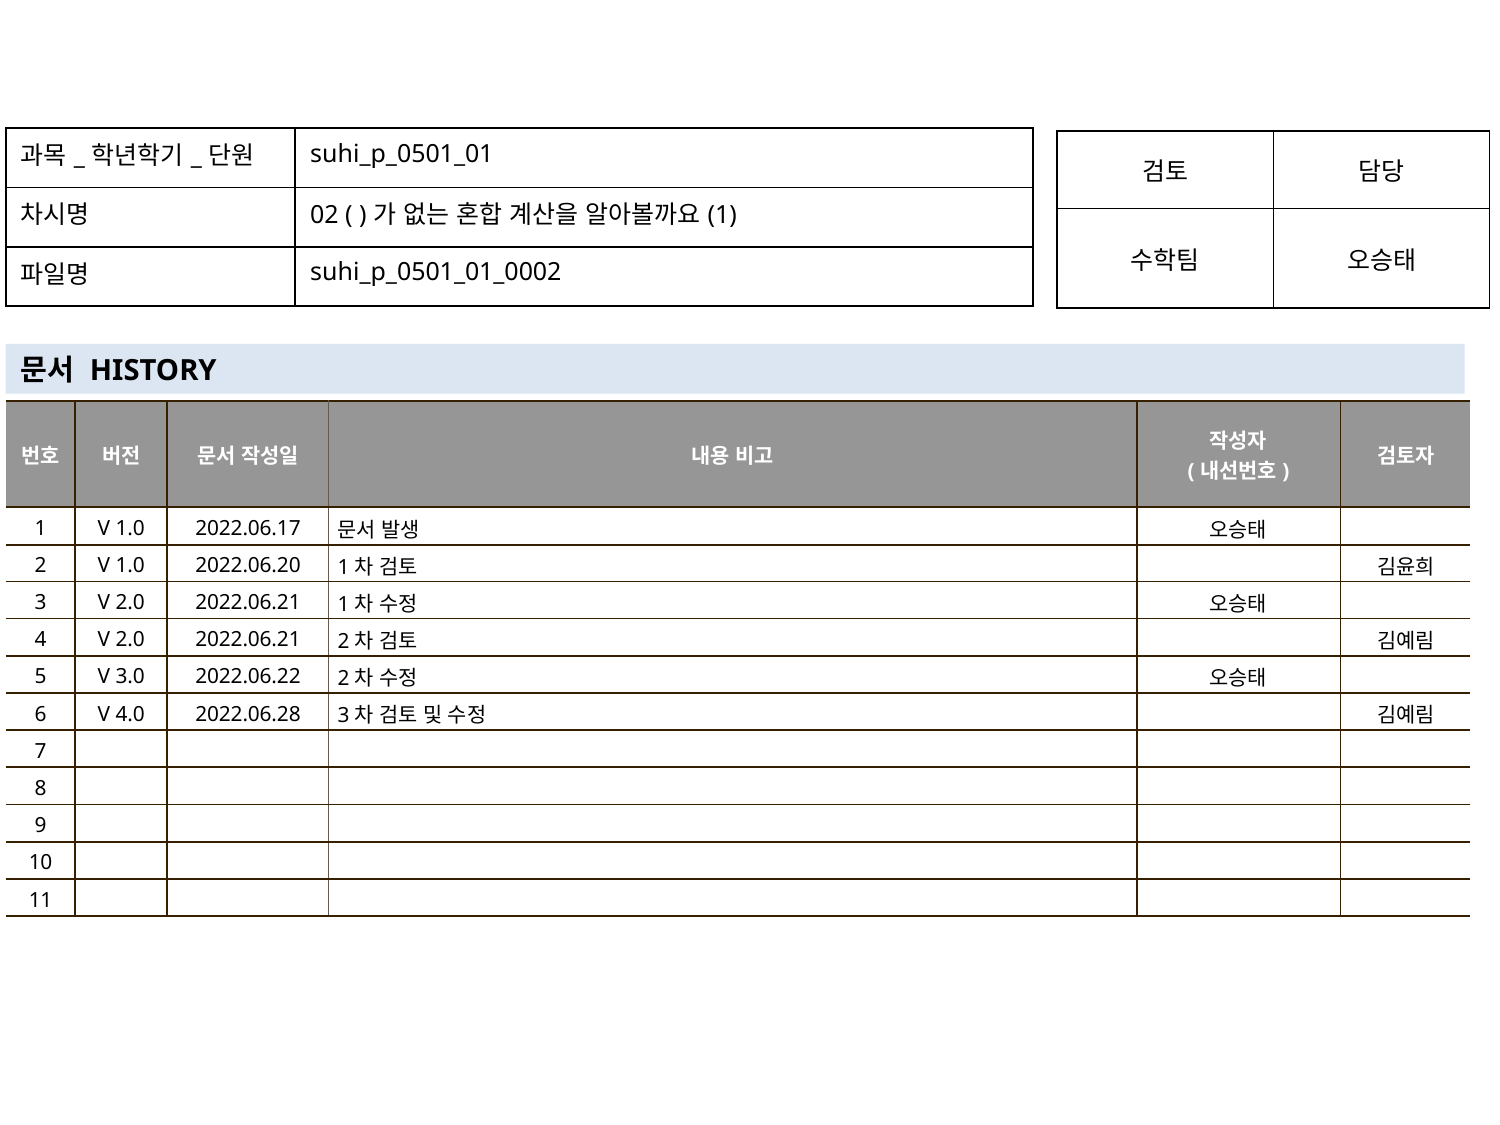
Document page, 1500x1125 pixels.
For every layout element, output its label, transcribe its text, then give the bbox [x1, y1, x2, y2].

table_cell 8 [6, 768, 74, 804]
table_cell 4 [6, 619, 74, 655]
table_cell V 1.0 [76, 546, 166, 581]
table_header 과목_학년학기_단원 [7, 129, 294, 187]
table_cell [76, 768, 166, 804]
table_cell 2차 수정 [329, 657, 1136, 692]
table_cell [1341, 768, 1470, 804]
table_cell 2022.06.28 [168, 694, 328, 729]
table_cell 오승태 [1274, 209, 1489, 307]
table_cell 수학팀 [1058, 209, 1273, 307]
table_cell [329, 805, 1136, 841]
table_cell 11 [6, 880, 74, 915]
table_cell 차시명 [7, 188, 294, 246]
table_cell [1138, 694, 1340, 729]
table_cell [168, 880, 328, 915]
table_cell [1341, 805, 1470, 841]
table_cell [76, 880, 166, 915]
table_cell [1138, 731, 1340, 766]
table_cell 1차 수정 [329, 582, 1136, 618]
table_cell [76, 843, 166, 878]
table_cell 9 [6, 805, 74, 841]
table_cell [76, 731, 166, 766]
table_cell 김윤희 [1341, 546, 1470, 581]
table_cell V 2.0 [76, 619, 166, 655]
table_cell 문서 발생 [329, 508, 1136, 544]
table_header 검토 [1058, 132, 1273, 208]
table_cell 오승태 [1138, 508, 1340, 544]
table_cell 6 [6, 694, 74, 729]
table_cell [1341, 880, 1470, 915]
table_cell [1341, 657, 1470, 692]
table_cell 2차 검토 [329, 619, 1136, 655]
table_cell [1341, 508, 1470, 544]
table_cell 10 [6, 843, 74, 878]
table_cell [168, 805, 328, 841]
table_cell [1138, 546, 1340, 581]
table_cell 오승태 [1138, 582, 1340, 618]
table_cell V 1.0 [76, 508, 166, 544]
table_cell 1차 검토 [329, 546, 1136, 581]
table_cell 파일명 [7, 248, 294, 305]
table_cell 김예림 [1341, 619, 1470, 655]
table_cell V 4.0 [76, 694, 166, 729]
table_cell V 3.0 [76, 657, 166, 692]
table_cell [1138, 768, 1340, 804]
table_cell [329, 880, 1136, 915]
table_header 내용 비고 [329, 402, 1136, 506]
table_cell V 2.0 [76, 582, 166, 618]
table_header 번호 [6, 402, 74, 506]
table_header 검토자 [1341, 402, 1470, 506]
table_cell [329, 843, 1136, 878]
text_box 문서 HISTORY [5, 343, 1465, 394]
table_header 작성자 (내선번호) [1138, 402, 1340, 506]
table_cell 02 ( )가 없는 혼합 계산을 알아볼까요(1) [296, 188, 1032, 246]
table_cell 2 [6, 546, 74, 581]
table_cell [1138, 805, 1340, 841]
table_cell 3 [6, 582, 74, 618]
table_header suhi_p_0501_01 [296, 129, 1032, 187]
table_cell 1 [6, 508, 74, 544]
table_cell [1138, 619, 1340, 655]
table_cell 5 [6, 657, 74, 692]
table_cell [329, 731, 1136, 766]
table_cell 7 [6, 731, 74, 766]
table_cell 3차 검토 및 수정 [329, 694, 1136, 729]
table_cell 2022.06.22 [168, 657, 328, 692]
table_header 버전 [76, 402, 166, 506]
table_cell [1138, 843, 1340, 878]
table_cell 오승태 [1138, 657, 1340, 692]
table_cell 2022.06.21 [168, 619, 328, 655]
table_cell [168, 768, 328, 804]
table_cell [329, 768, 1136, 804]
table_cell [168, 843, 328, 878]
table_cell [1138, 880, 1340, 915]
table_header 담당 [1274, 132, 1489, 208]
table_cell [1341, 731, 1470, 766]
table_cell 2022.06.21 [168, 582, 328, 618]
table_cell [76, 805, 166, 841]
table_cell 2022.06.20 [168, 546, 328, 581]
table_cell [1341, 582, 1470, 618]
table_cell 2022.06.17 [168, 508, 328, 544]
table_cell 김예림 [1341, 694, 1470, 729]
table_cell suhi_p_0501_01_0002 [296, 248, 1032, 305]
table_header 문서 작성일 [168, 402, 328, 506]
table_cell [1341, 843, 1470, 878]
table_cell [168, 731, 328, 766]
